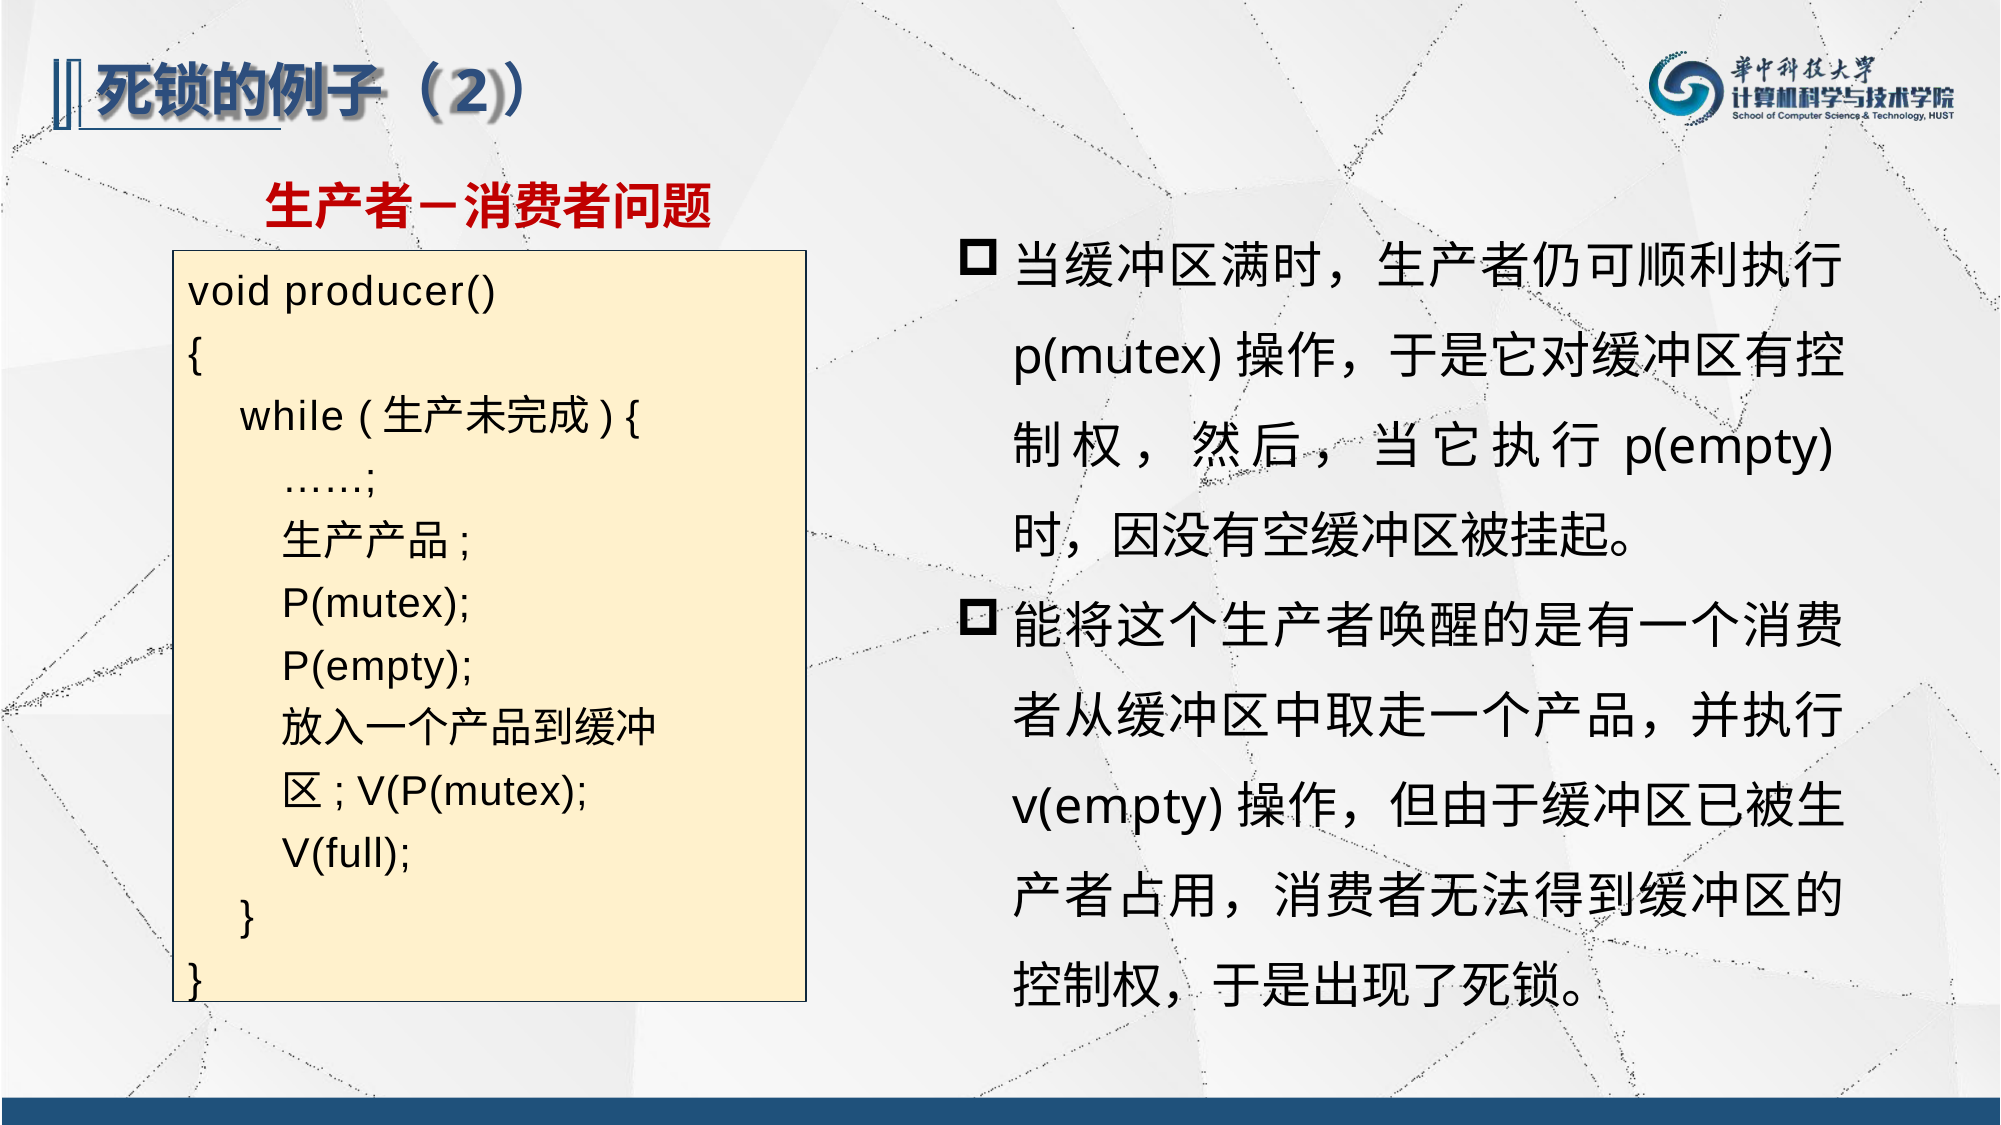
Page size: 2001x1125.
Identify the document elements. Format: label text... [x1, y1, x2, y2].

picture [0, 0, 2000, 1125]
text_box 生产者－消费者问题 [262, 172, 717, 235]
title 死锁的例子（2） [92, 50, 622, 241]
text_box void producer() { while (生产未完成) { ……; 生产产品; P(mutex); P(empty); 放入一个产品到缓冲区; V(P(mutex); V(full); } } [173, 250, 806, 1002]
text_box 当缓冲区满时，生产者仍可顺利执行 p(mutex)操作，于是它对缓冲区有控制权，然后，当它执行p(empty)时，因没有空缓冲区被挂起。 能将这个生产者唤醒的是有一个消费者从缓冲区中取走一个产品，并执行 v(empty)操作，但由于缓冲区已被生产者占用，消费者无法得到缓冲区的控制权，于是出现了死锁。 [953, 201, 1848, 1014]
